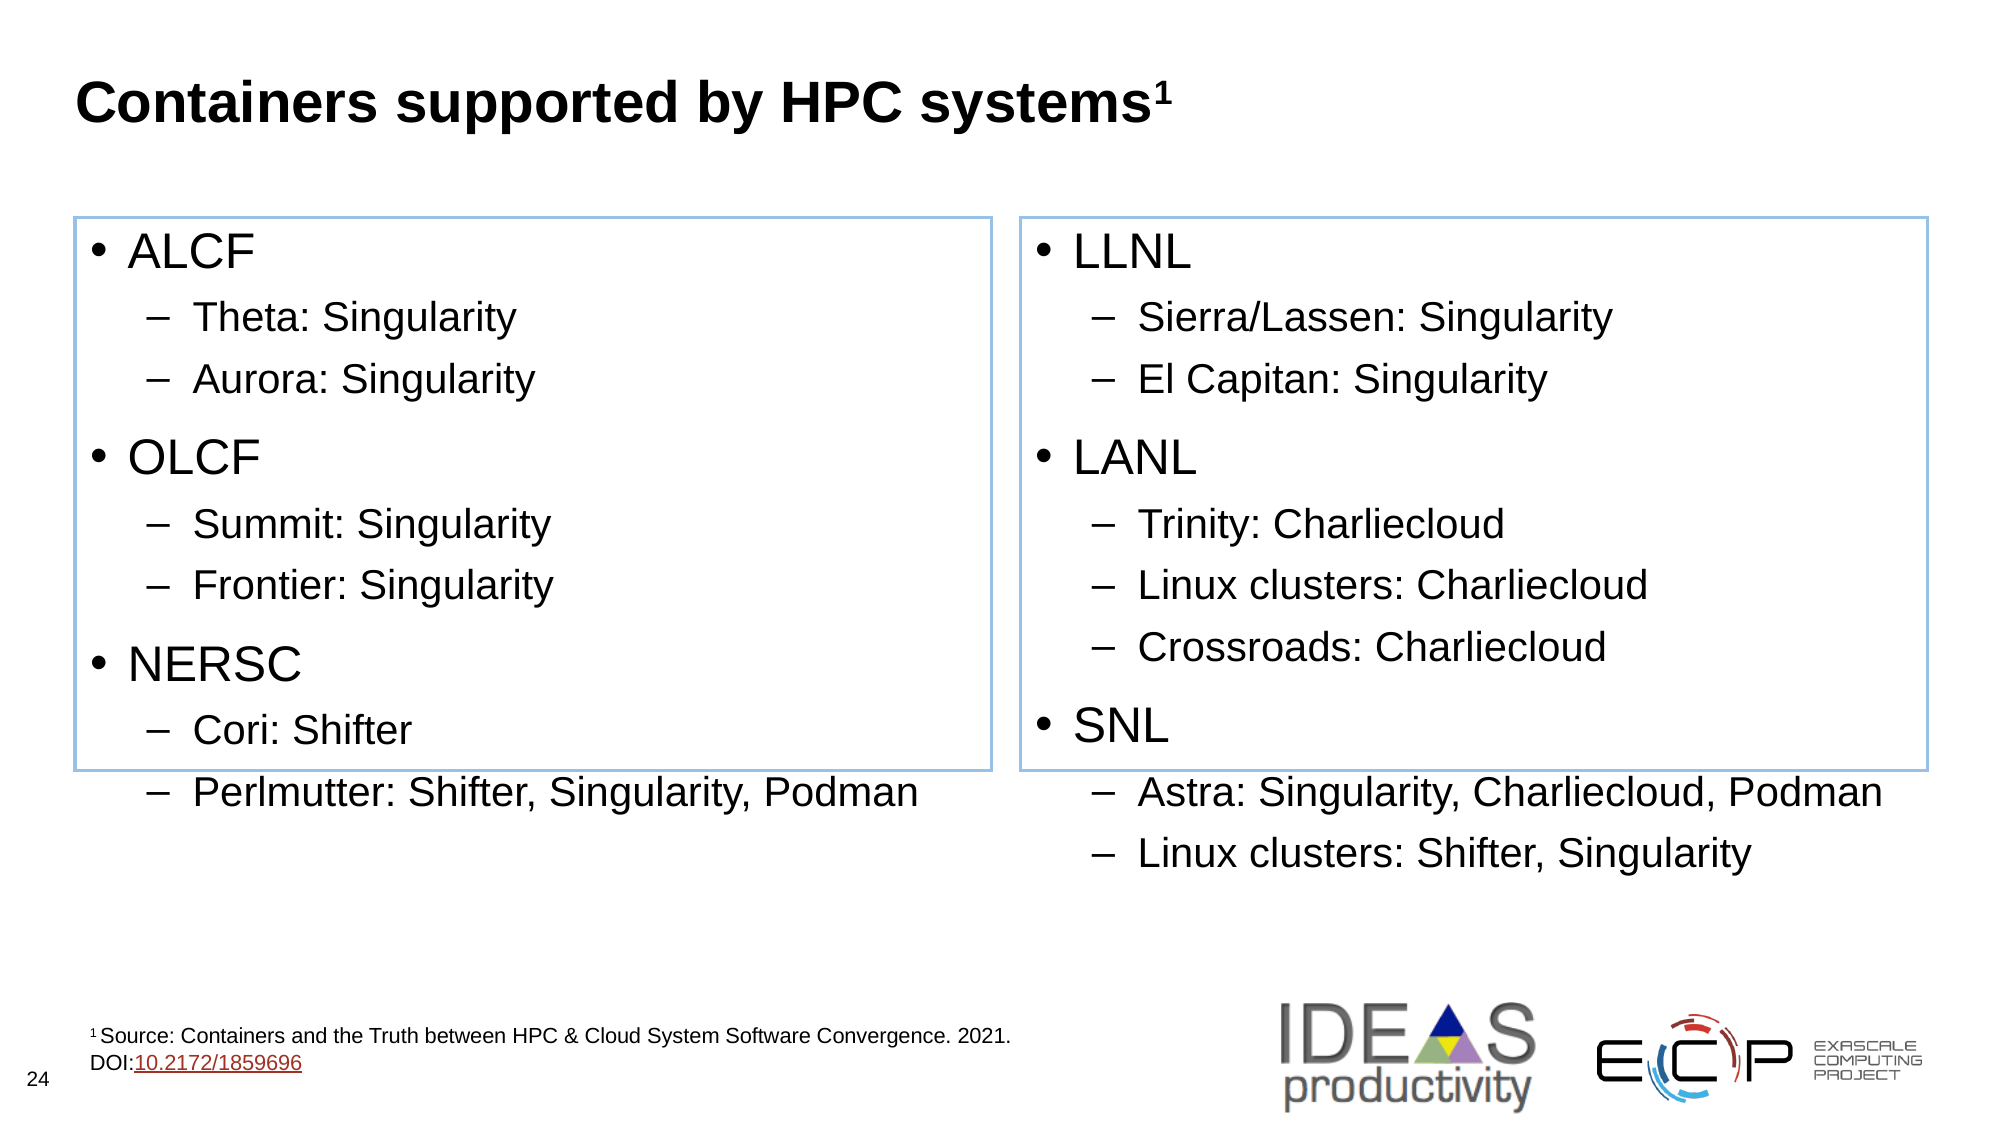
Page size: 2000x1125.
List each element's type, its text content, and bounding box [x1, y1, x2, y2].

text_box 1 Source: Containers and the Truth between HPC & Cloud System Software Convergence. 2021. DOI:10.2172/1859696 [74, 1014, 1075, 1082]
picture [1597, 1014, 1922, 1103]
list ALCF Theta: Singularity Aurora: Singularity OLCF Summit: Singularity Frontier: Singularity NERSC Cori: Shifter Perlmutter: Shifter, Singularity, Podman [73, 216, 993, 772]
picture [1280, 1002, 1537, 1114]
list LLNL Sierra/Lassen: Singularity El Capitan: Singularity LANL Trinity: Charliecloud Linux clusters: Charliecloud Crossroads: Charliecloud SNL Astra: Singularity, Charliecloud, Podman Linux clusters: Shifter, Singularity [1019, 216, 1929, 772]
title Containers supported by HPC systems1 [59, 67, 1927, 218]
